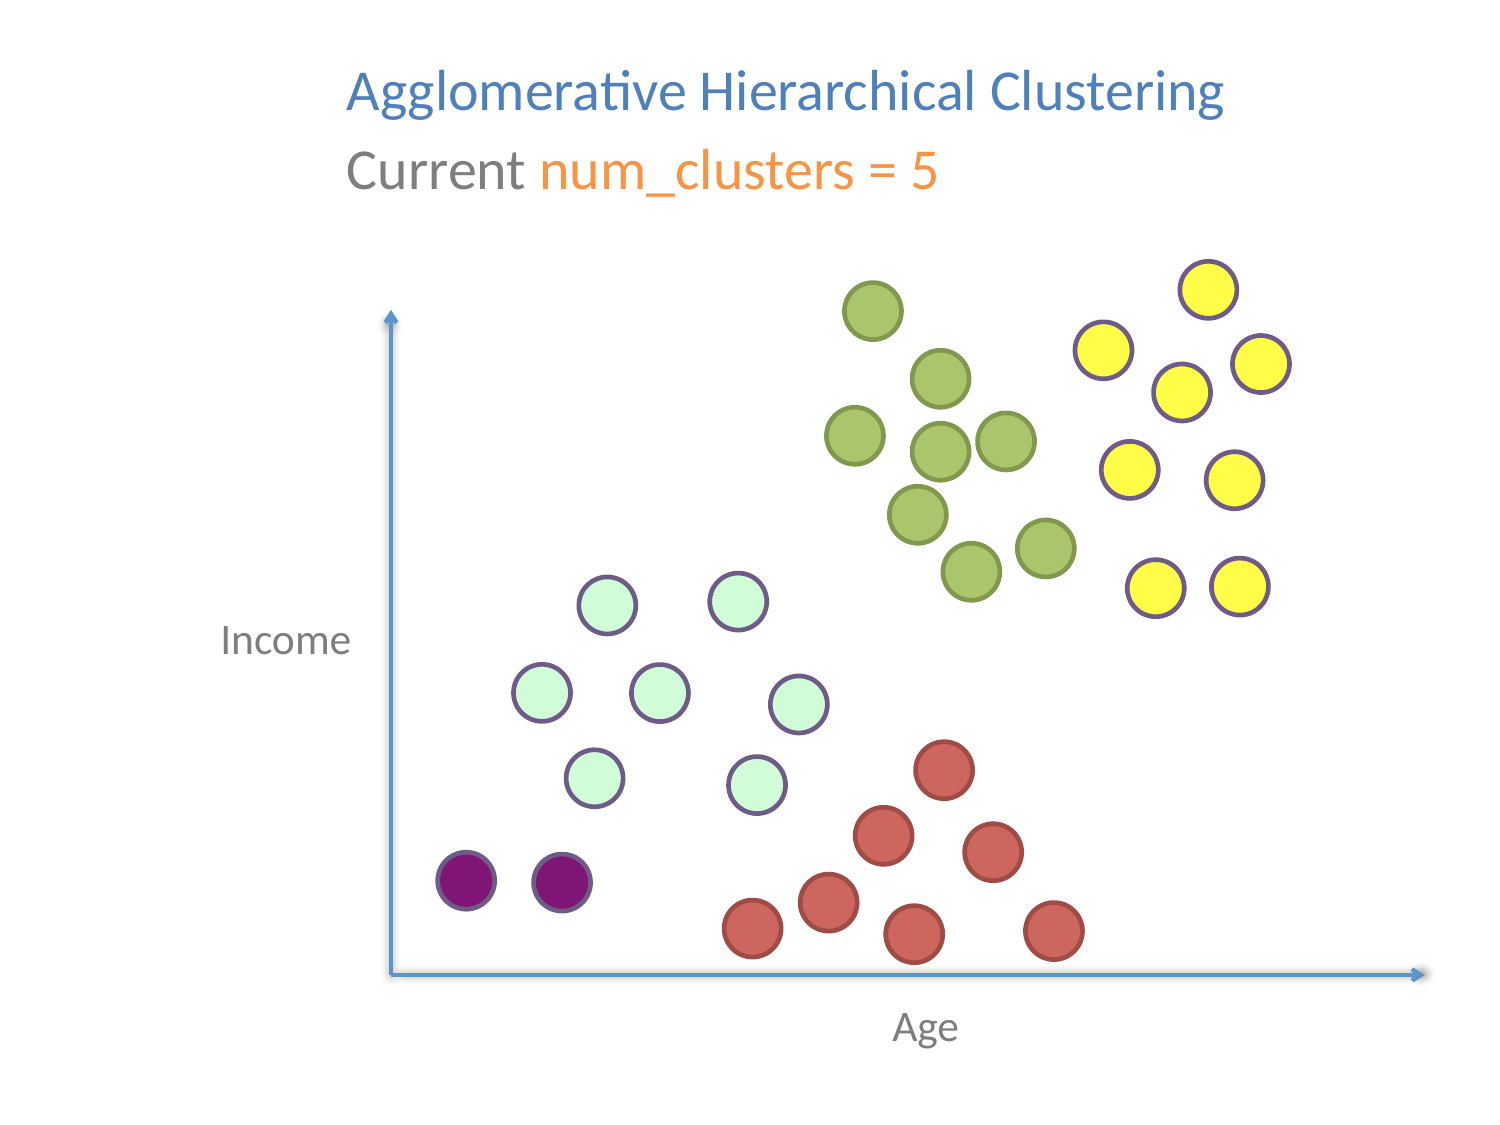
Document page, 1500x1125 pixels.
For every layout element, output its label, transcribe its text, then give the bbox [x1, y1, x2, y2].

text_box Age [890, 1003, 980, 1058]
text_box Current num_clusters = 5 [344, 139, 1425, 211]
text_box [390, 309, 1426, 976]
text_box [844, 282, 902, 308]
text_box Agglomerative Hierarchical Clustering [344, 60, 1378, 132]
text_box Income [218, 616, 382, 671]
text_box [1179, 261, 1237, 308]
